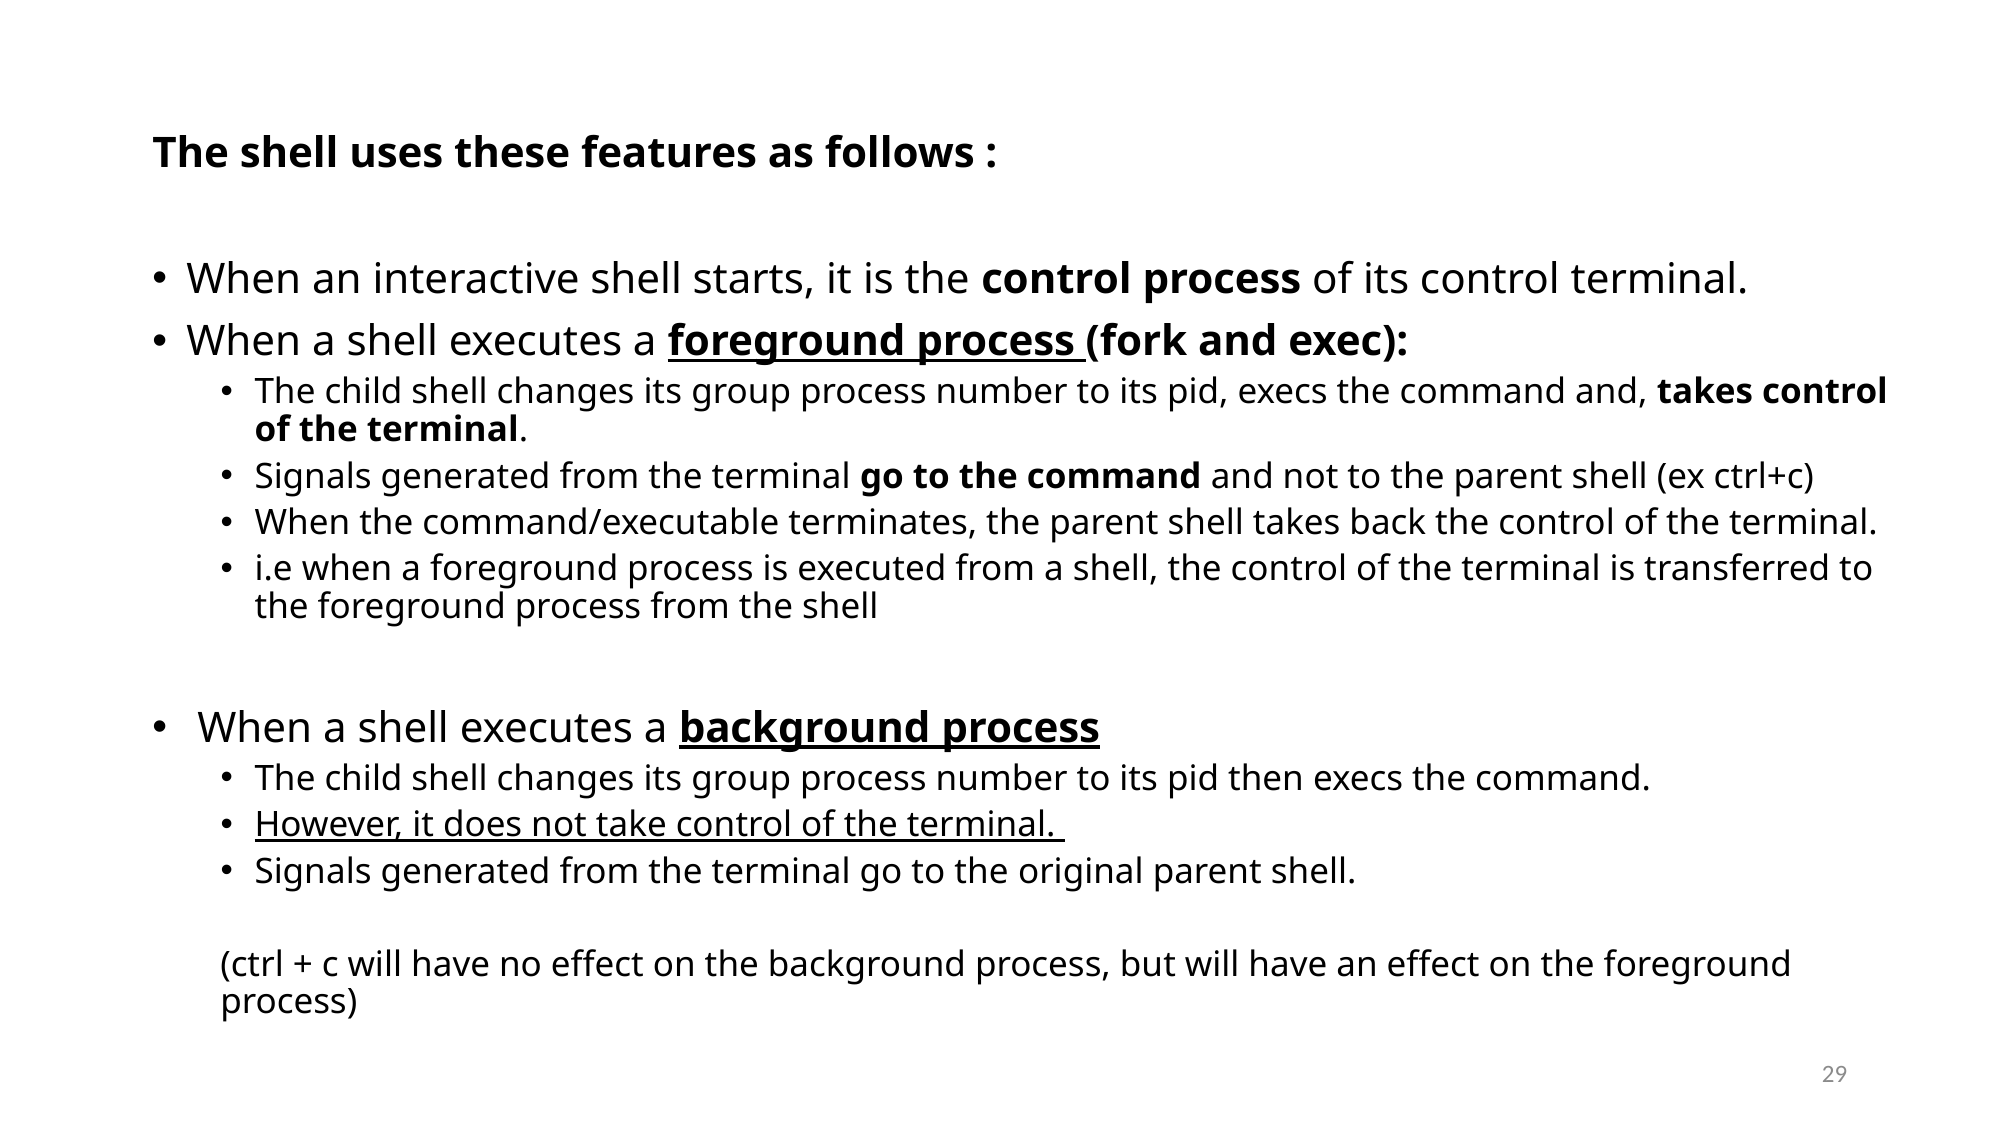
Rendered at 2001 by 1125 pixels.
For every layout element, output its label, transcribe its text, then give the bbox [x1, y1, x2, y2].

slide_number 29 [1412, 1042, 1863, 1103]
list The shell uses these features as follows : When an interactive shell starts, it is the control process of its control terminal. When a shell executes a foreground process (fork and exec): The child shell changes its group process number to its pid, execs the command and, takes control of the terminal. Signals generated from the terminal go to the command and not to the parent shell (ex ctrl+c) When the command/executable terminates, the parent shell takes back the control of the terminal. i.e when a foreground process is executed from a shell, the control of the terminal is transferred to the foreground process from the shell When a shell executes a background process The child shell changes its group process number to its pid then execs the command. However, it does not take control of the terminal. Signals generated from the terminal go to the original parent shell. (ctrl + c will have no effect on the background process, but will have an effect on the foreground process) [137, 123, 1907, 1066]
